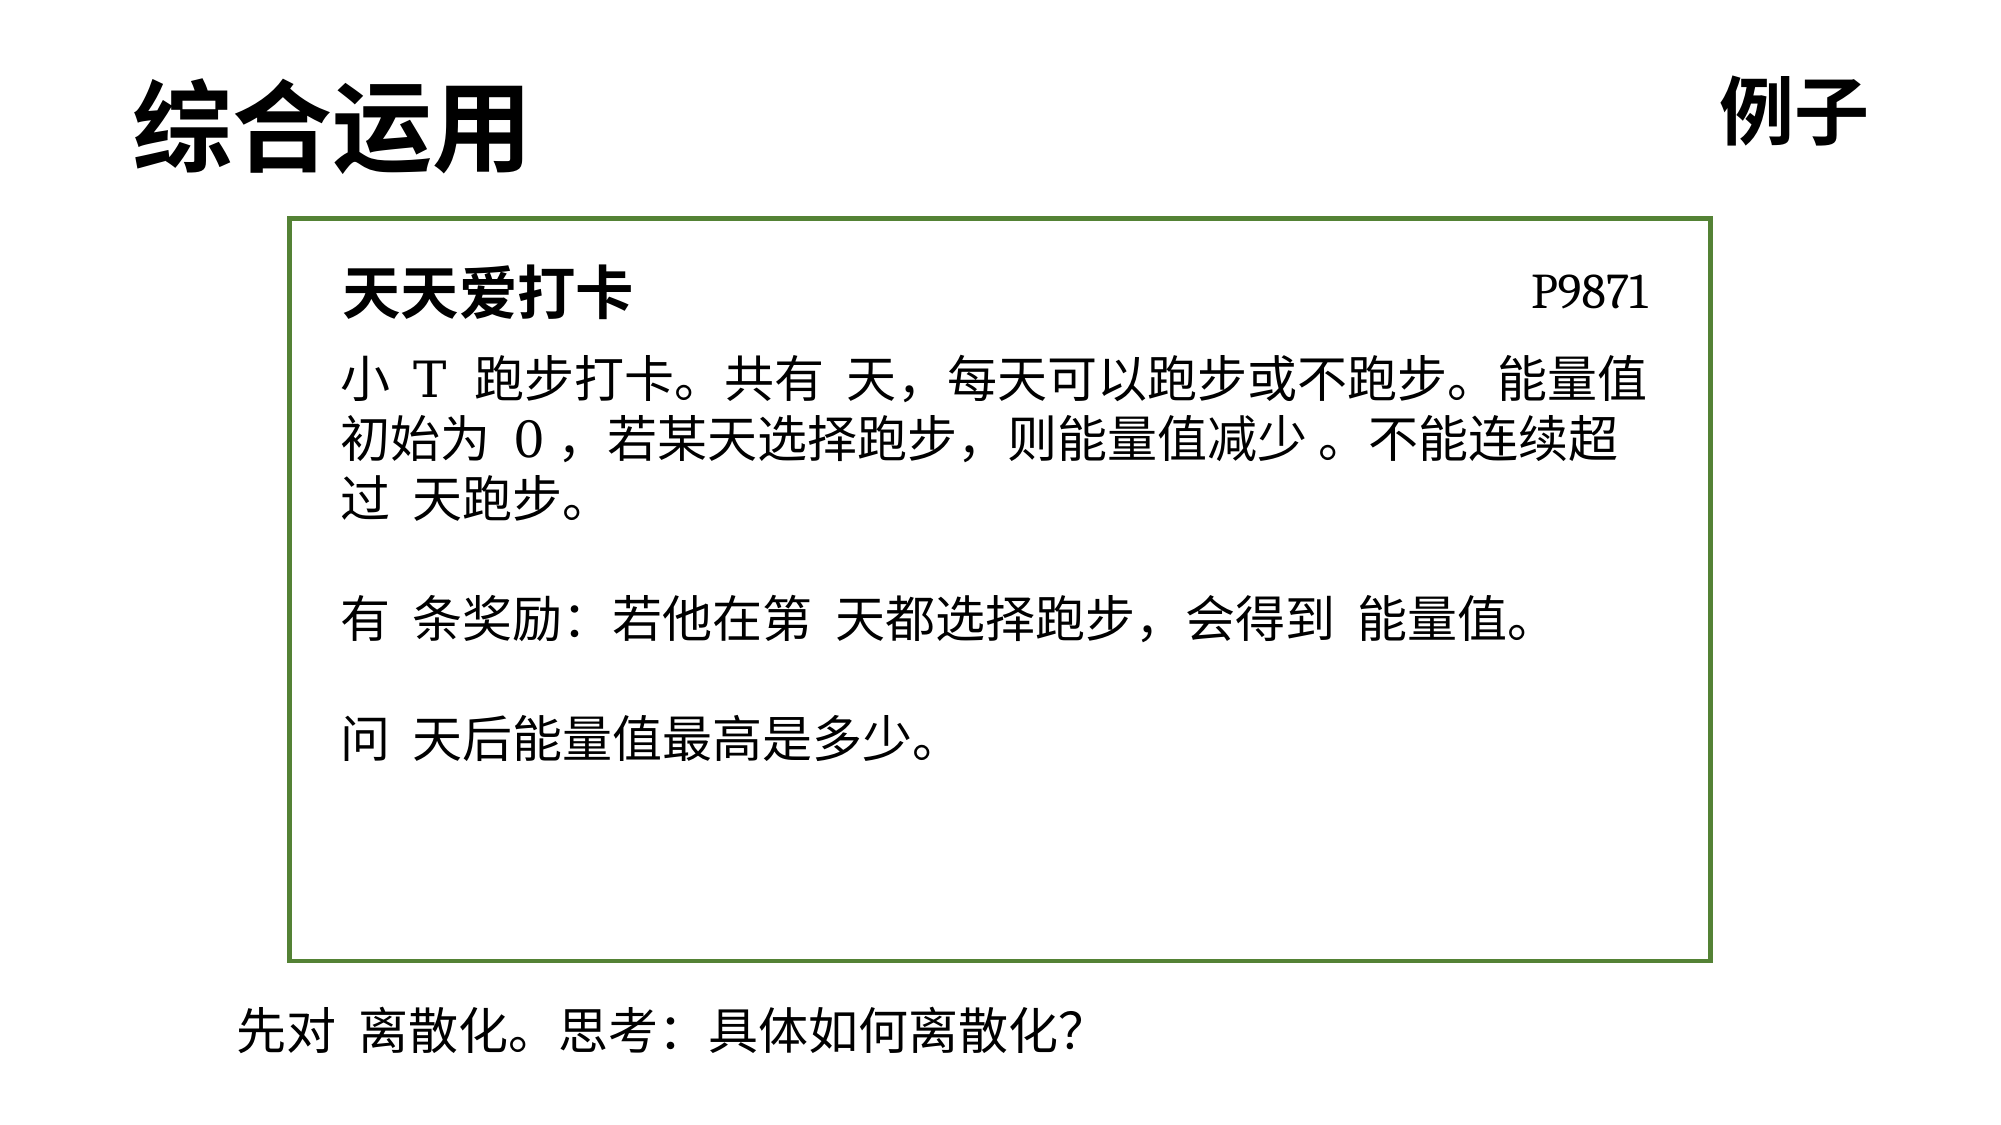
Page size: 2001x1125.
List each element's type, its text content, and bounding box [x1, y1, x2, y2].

text_box [288, 217, 1712, 962]
text_box 综合运用 [117, 56, 548, 192]
text_box 例子 [1704, 56, 1884, 162]
text_box 天天爱打卡 [327, 248, 649, 334]
text_box P9871 [1516, 251, 1663, 327]
